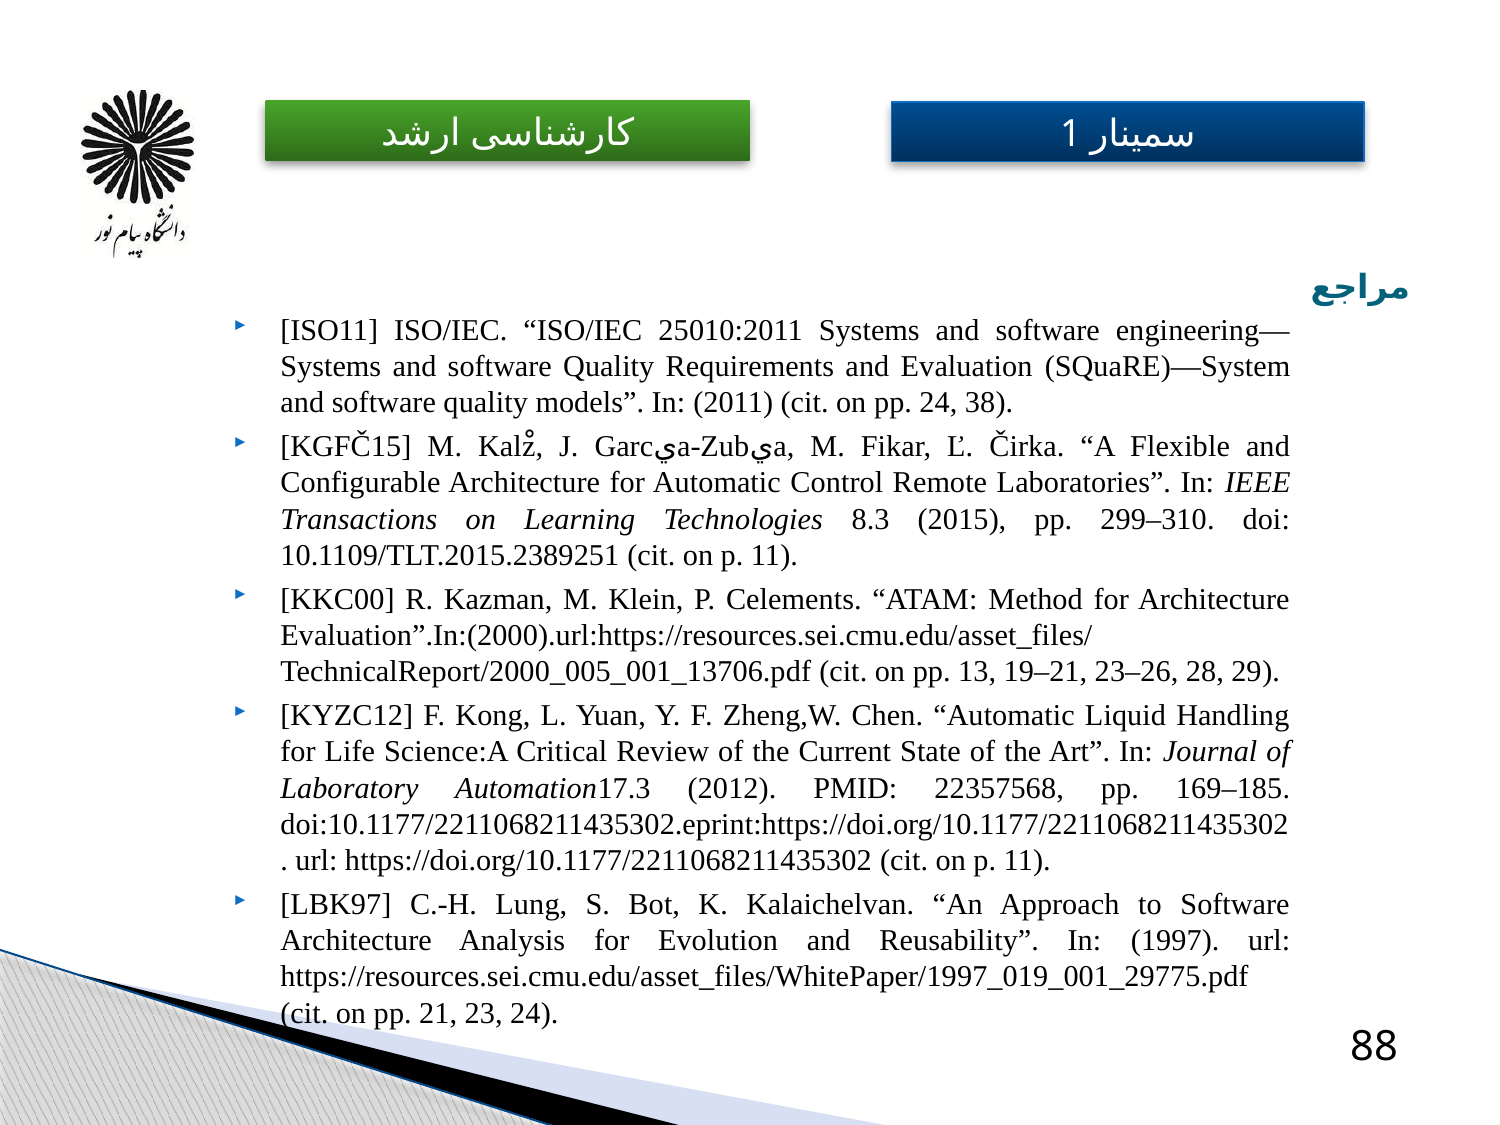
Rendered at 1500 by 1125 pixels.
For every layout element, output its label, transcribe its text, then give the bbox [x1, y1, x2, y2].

list [ISO11] ISO/IEC. “ISO/IEC 25010:2011 Systems and software engineering—Systems and software Quality Requirements and Evaluation (SQuaRE)—System and software quality models”. In: (2011) (cit. on pp. 24, 38). [KGFČ15] M. Kalْz, J. Garcيa-Zubيa, M. Fikar, Ľ. Čirka. “A Flexible and Configurable Architecture for Automatic Control Remote Laboratories”. In: IEEE Transactions on Learning Technologies 8.3 (2015), pp. 299–310. doi: 10.1109/TLT.2015.2389251 (cit. on p. 11). [KKC00] R. Kazman, M. Klein, P. Celements. “ATAM: Method for Architecture Evaluation”.In:(2000).url:https://resources.sei.cmu.edu/asset_files/TechnicalReport/2000_005_001_13706.pdf (cit. on pp. 13, 19–21, 23–26, 28, 29). [KYZC12] F. Kong, L. Yuan, Y. F. Zheng,W. Chen. “Automatic Liquid Handling for Life Science:A Critical Review of the Current State of the Art”. In: Journal of Laboratory Automation17.3 (2012). PMID: 22357568, pp. 169–185. doi:10.1177/2211068211435302.eprint:https://doi.org/10.1177/2211068211435302. url: https://doi.org/10.1177/2211068211435302 (cit. on p. 11). [LBK97] C.-H. Lung, S. Bot, K. Kalaichelvan. “An Approach to Software Architecture Analysis for Evolution and Reusability”. In: (1997). url: https://resources.sei.cmu.edu/asset_files/WhitePaper/1997_019_001_29775.pdf (cit. on pp. 21, 23, 24). [206, 302, 1306, 1047]
picture [53, 90, 222, 258]
title مراجع [984, 233, 1425, 339]
slide_number 88 [1316, 1023, 1432, 1084]
